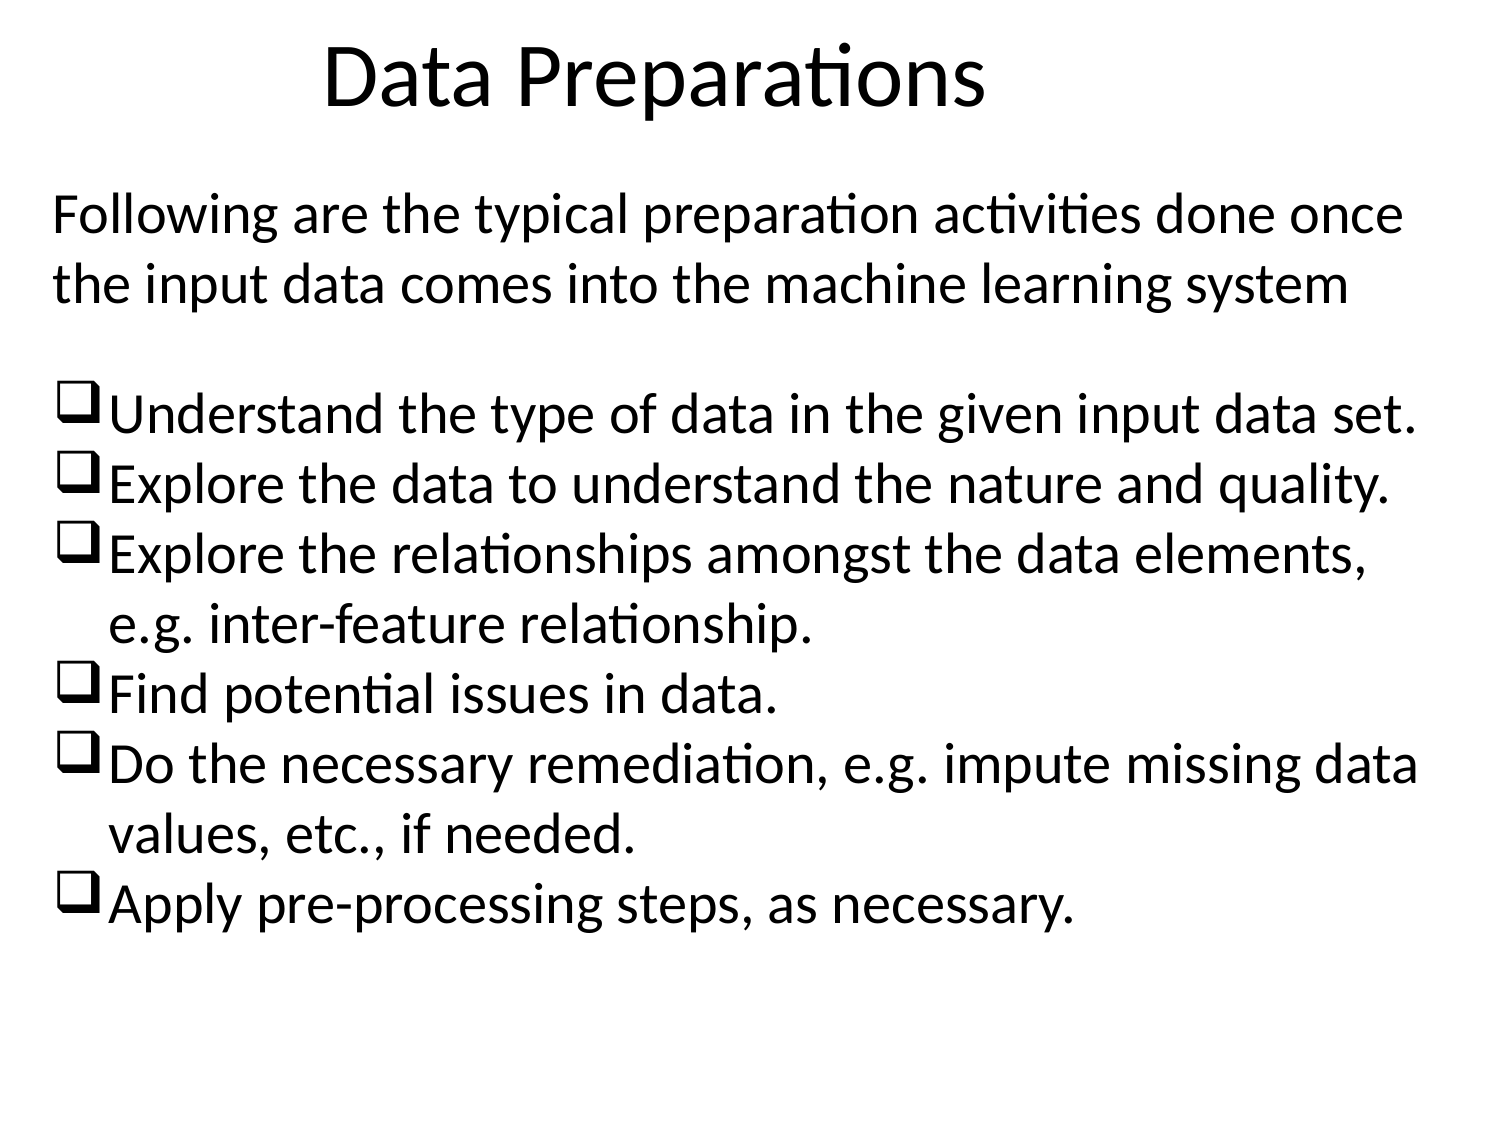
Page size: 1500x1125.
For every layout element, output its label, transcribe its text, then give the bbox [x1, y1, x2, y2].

list Following are the typical preparation activities done once the input data comes into the machine learning system Understand the type of data in the given input data set. Explore the data to understand the nature and quality. Explore the relationships amongst the data elements, e.g. inter-feature relationship. Find potential issues in data. Do the necessary remediation, e.g. impute missing data values, etc., if needed. Apply pre-processing steps, as necessary. [52, 174, 1448, 943]
title Data Preparations [322, 14, 1178, 129]
